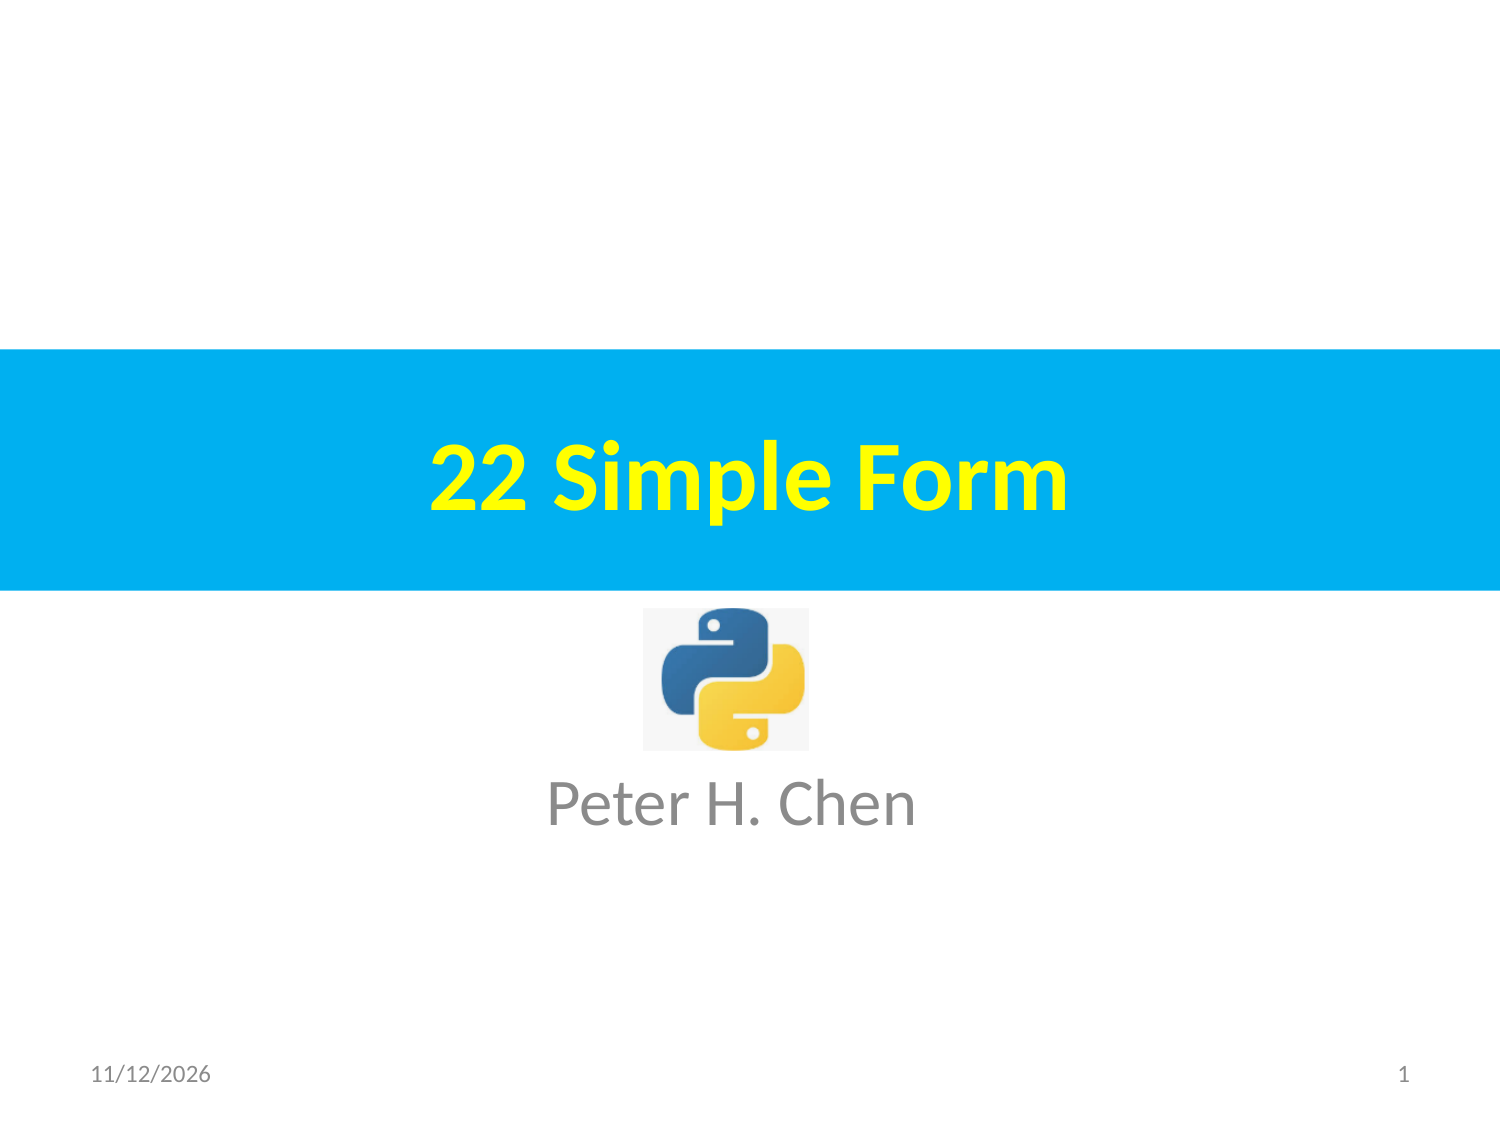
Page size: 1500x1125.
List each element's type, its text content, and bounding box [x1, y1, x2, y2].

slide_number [75, 1042, 425, 1103]
slide_number 1 [1074, 1042, 1425, 1103]
picture [643, 606, 809, 752]
title 22 Simple Form [0, 349, 1500, 591]
subtitle Peter H. Chen [206, 751, 1257, 866]
